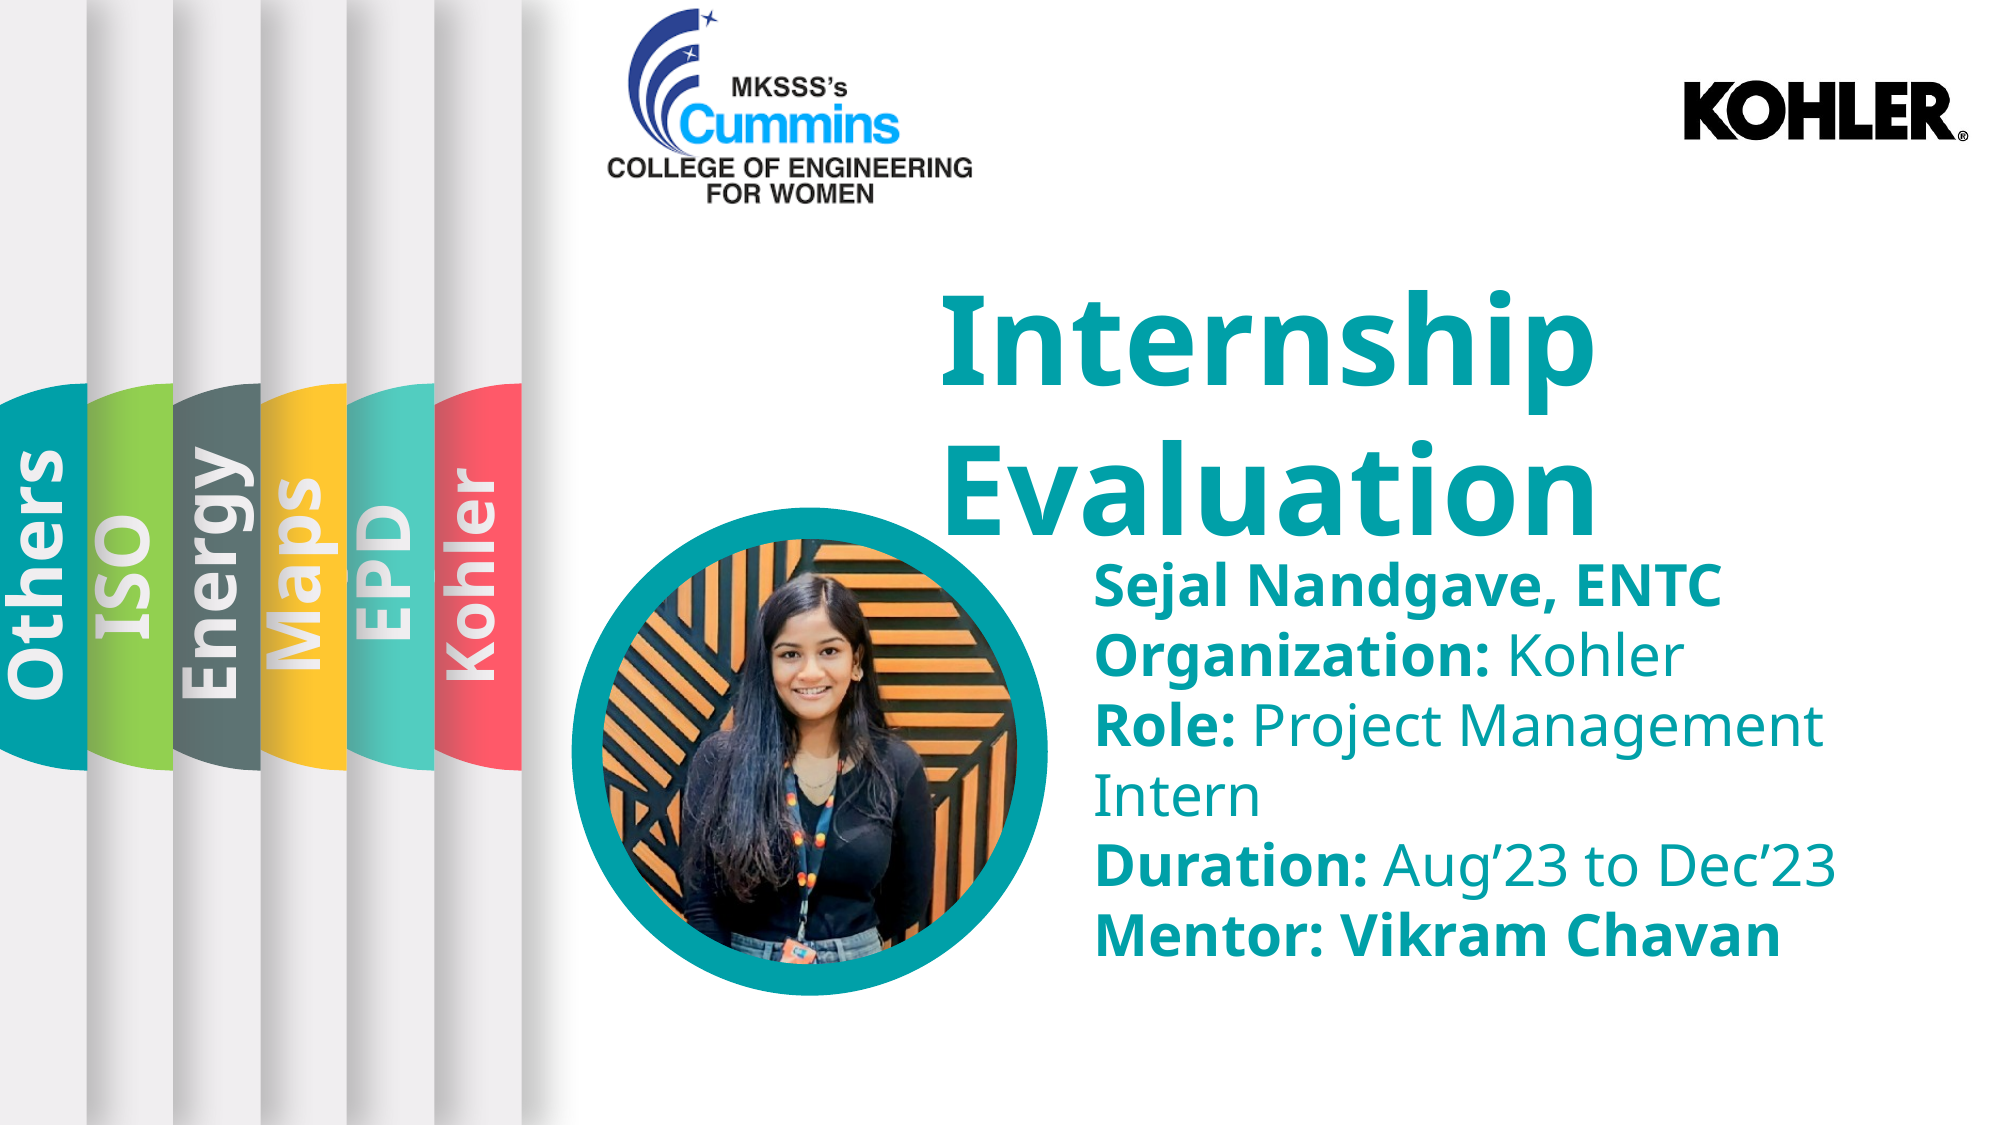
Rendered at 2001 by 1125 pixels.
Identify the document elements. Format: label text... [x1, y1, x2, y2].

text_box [0, 0, 88, 1125]
picture [600, 5, 983, 210]
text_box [435, 0, 522, 1125]
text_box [347, 0, 435, 1125]
text_box Sejal Nandgave, ENTC Organization: Kohler Role: Project Management Intern Duration: Aug’23 to Dec’23 Mentor: Vikram Chavan [1078, 540, 1876, 976]
text_box Internship Evaluation [672, 252, 1867, 568]
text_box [261, 0, 347, 1125]
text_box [88, 0, 173, 1125]
picture [1665, 0, 1989, 218]
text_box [571, 507, 1048, 996]
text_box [173, 0, 261, 1125]
